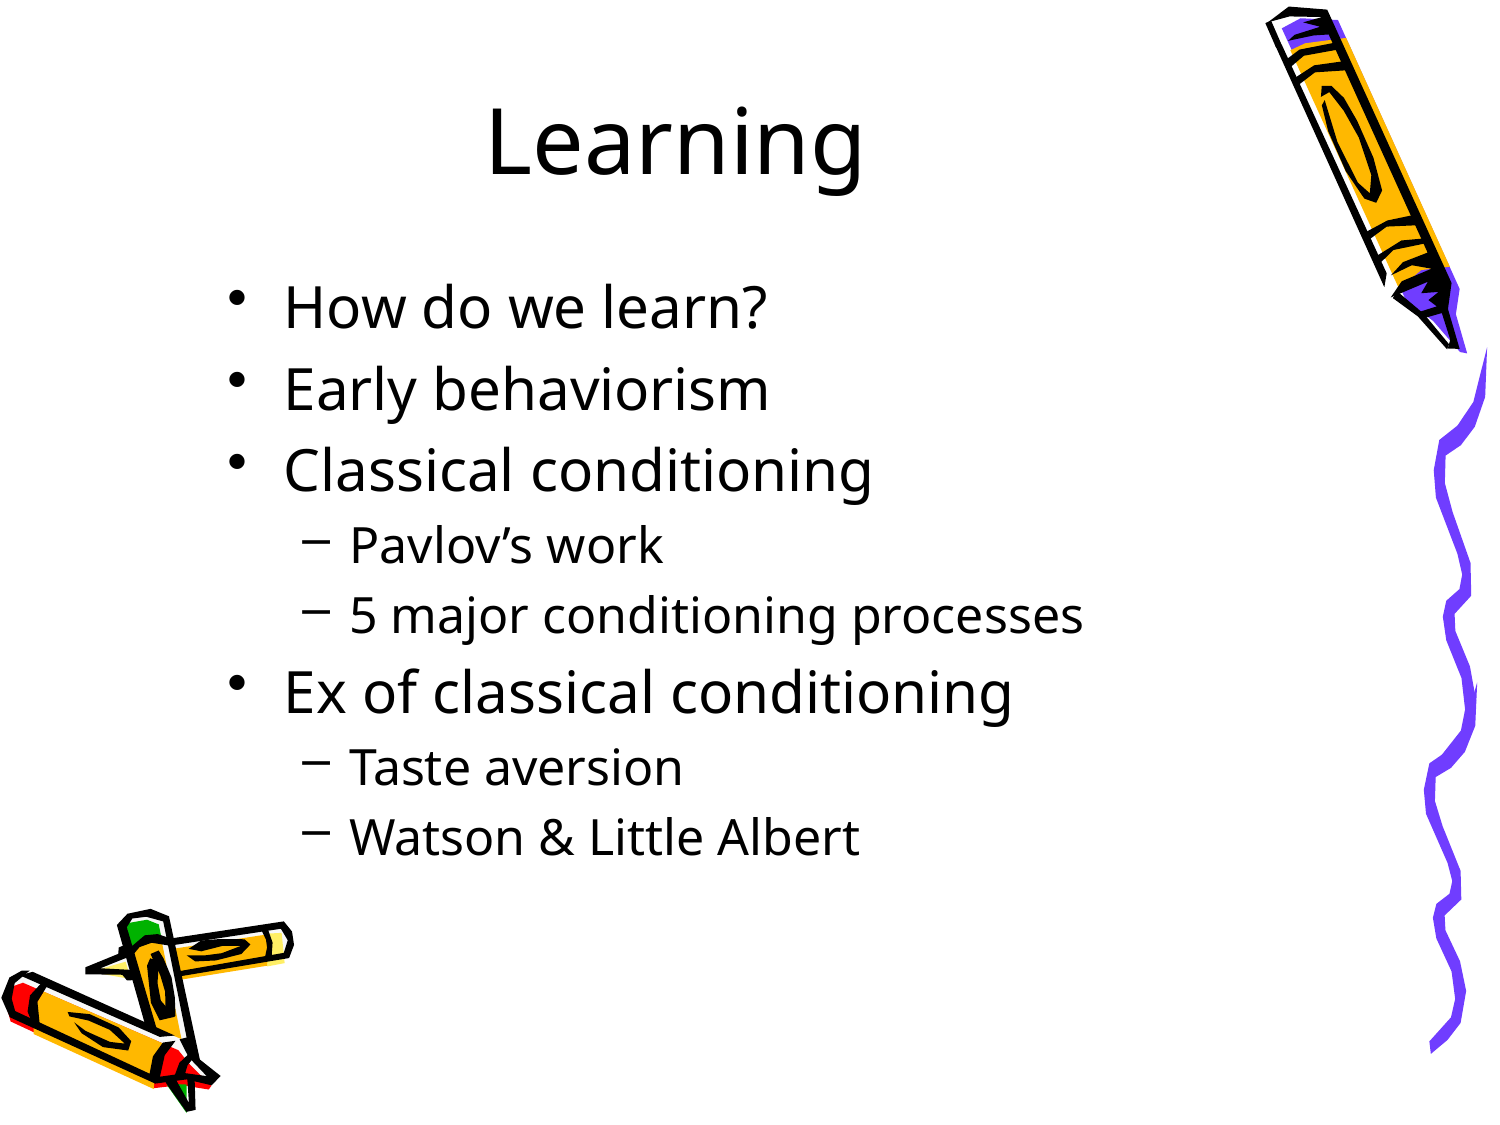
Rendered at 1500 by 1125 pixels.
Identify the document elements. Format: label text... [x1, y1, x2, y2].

list How do we learn? Early behaviorism Classical conditioning Pavlov’s work 5 major conditioning processes Ex of classical conditioning Taste aversion Watson & Little Albert [212, 262, 1350, 1063]
title Learning [112, 24, 1240, 200]
